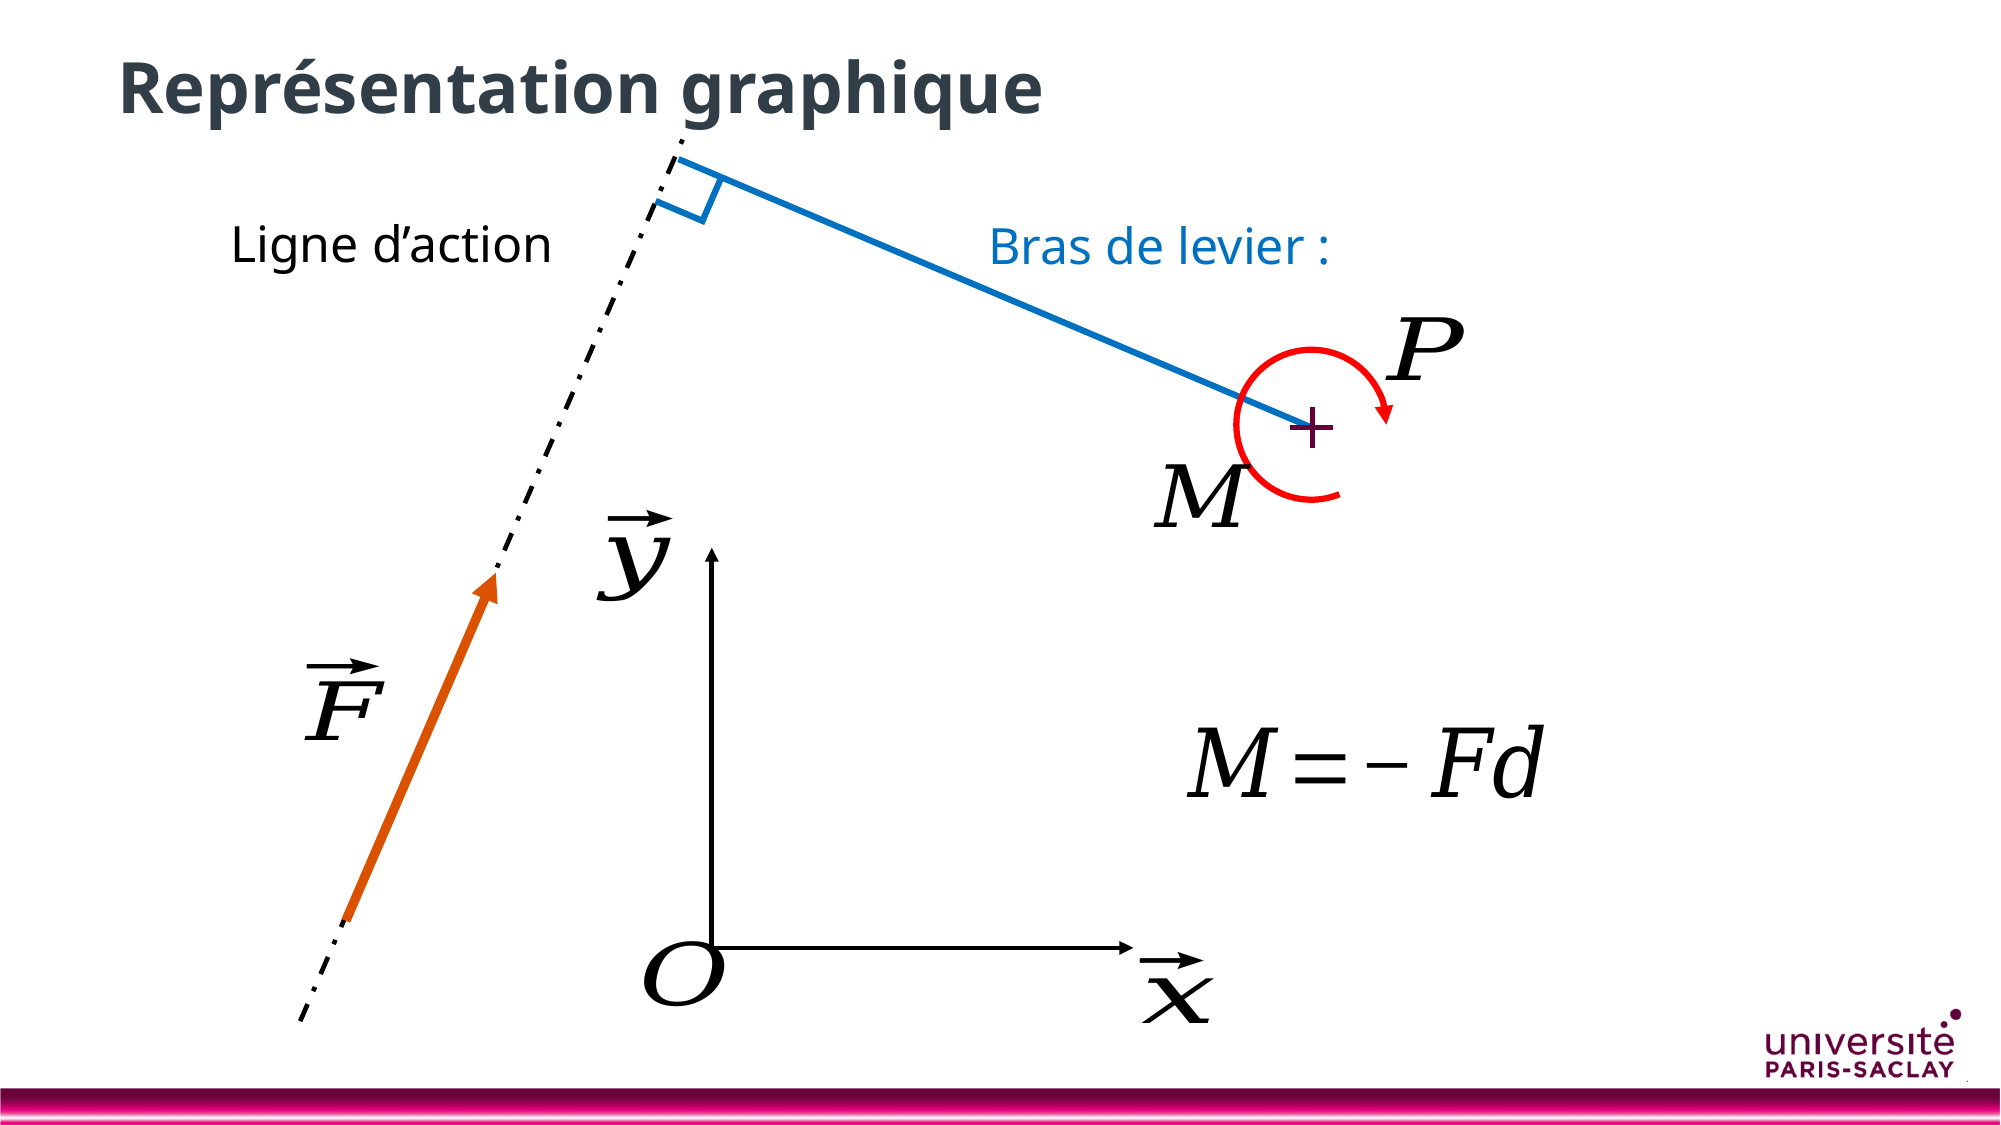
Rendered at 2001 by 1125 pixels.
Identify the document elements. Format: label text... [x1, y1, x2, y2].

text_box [655, 200, 706, 223]
text_box [1312, 349, 1392, 425]
title Représentation graphique [102, 45, 1772, 138]
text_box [687, 159, 1312, 428]
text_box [703, 179, 721, 220]
text_box Ligne d’action [215, 205, 300, 281]
text_box [1235, 428, 1340, 501]
picture [1757, 1007, 1968, 1082]
picture [2, 1089, 1998, 1124]
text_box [345, 572, 496, 921]
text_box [300, 129, 687, 1022]
